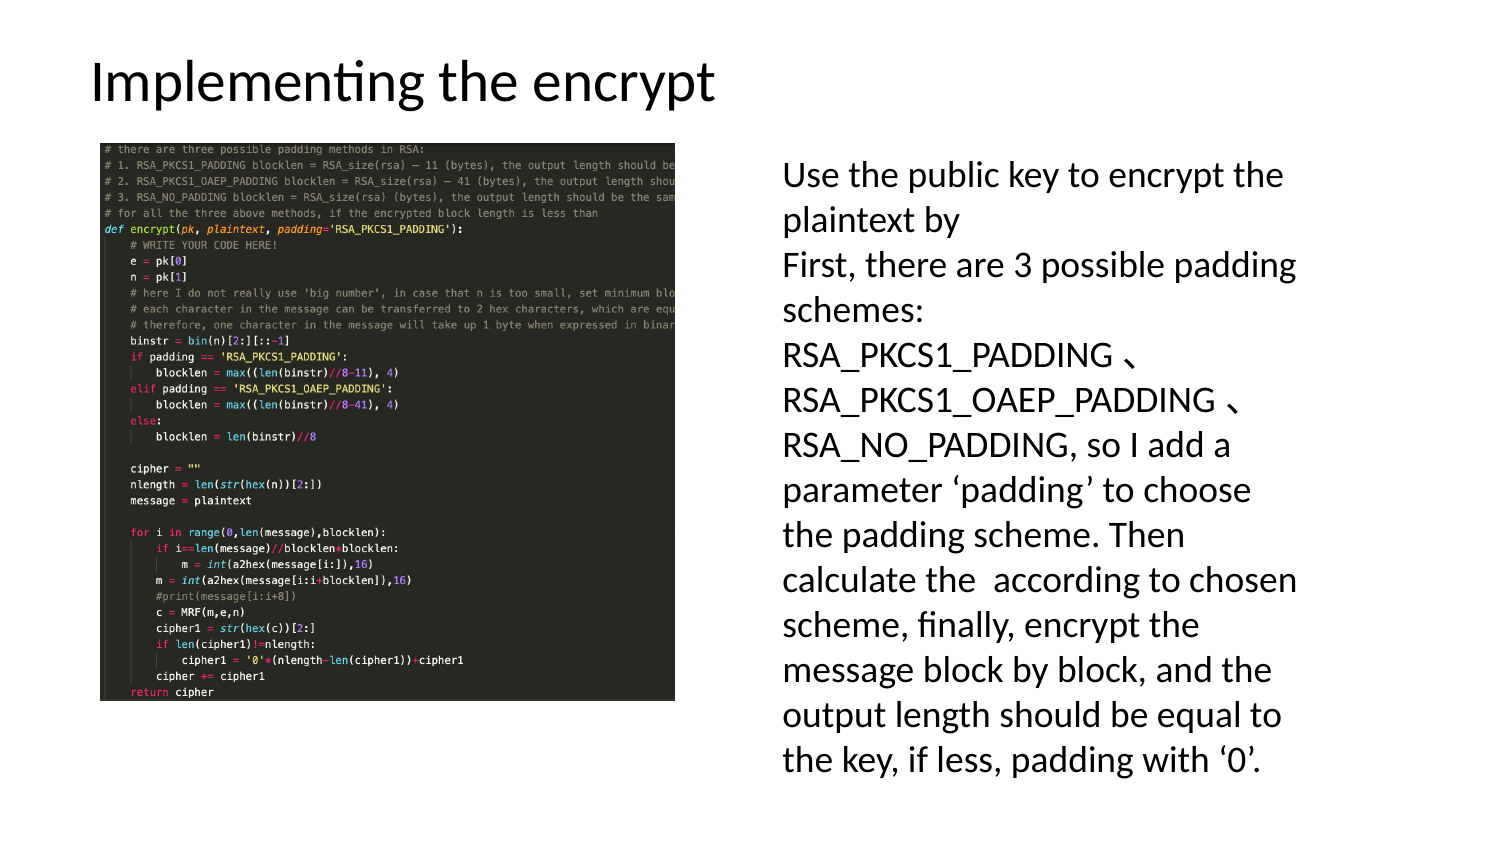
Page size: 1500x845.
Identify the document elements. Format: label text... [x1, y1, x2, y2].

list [100, 143, 675, 701]
title Implementing the encrypt [75, 33, 1300, 121]
